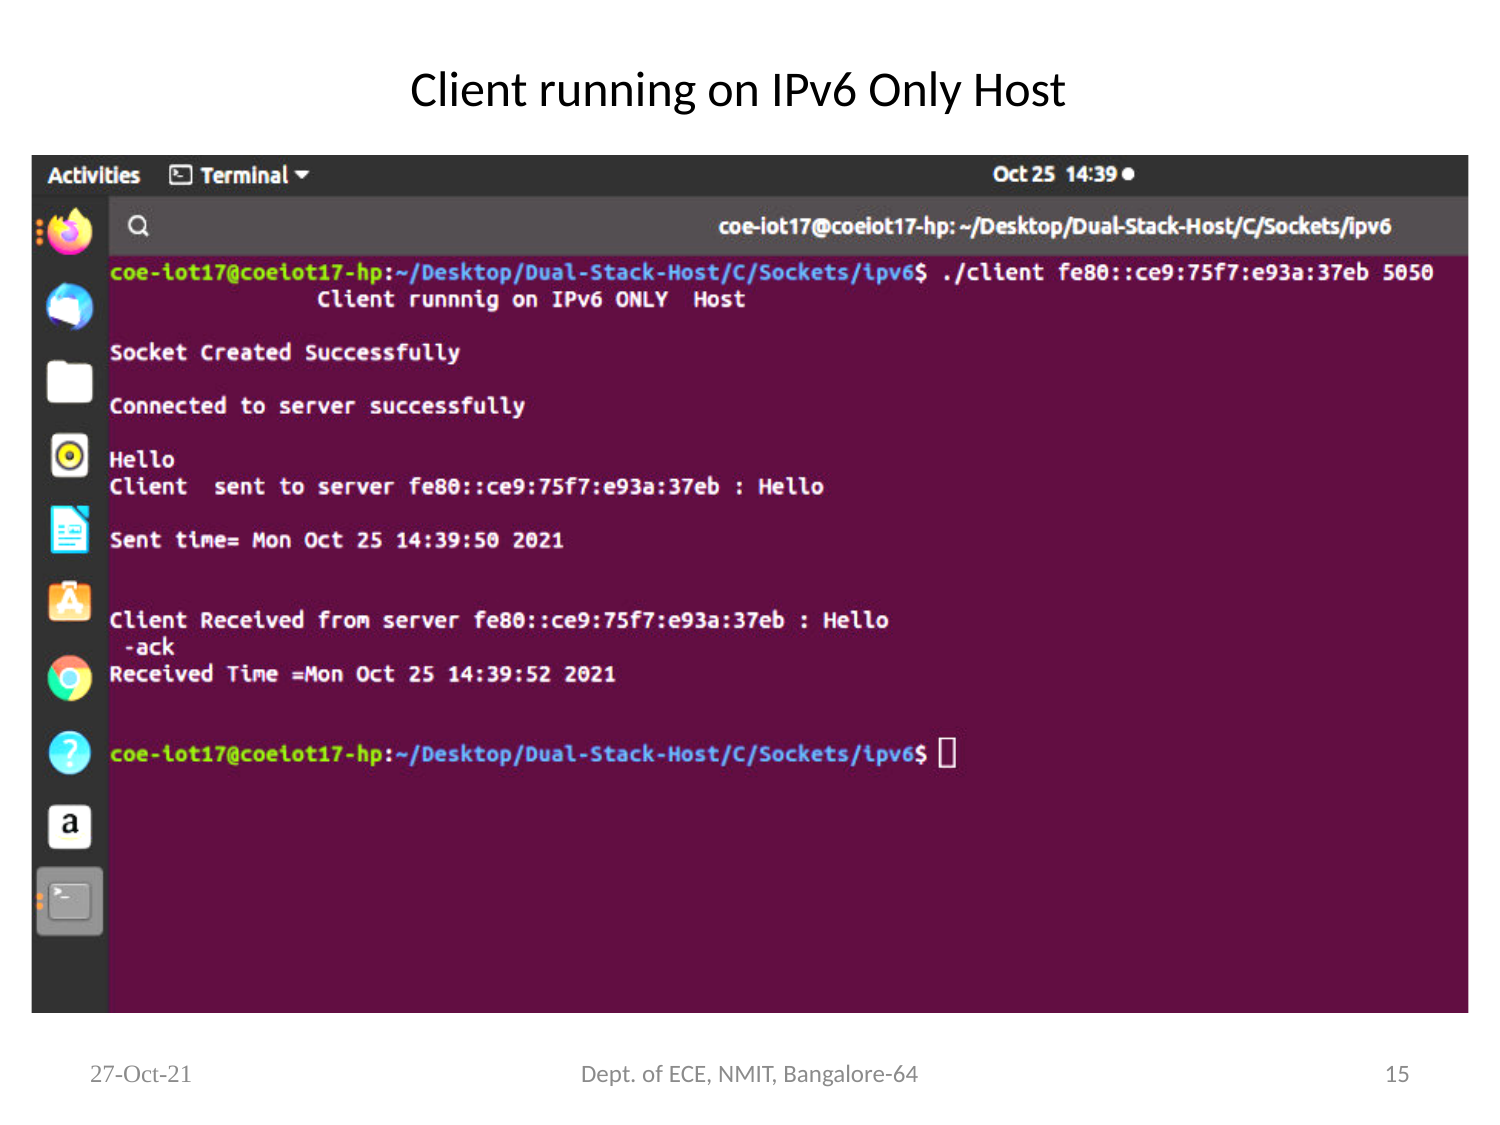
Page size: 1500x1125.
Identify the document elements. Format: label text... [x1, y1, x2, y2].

slide_number 15 [1074, 1042, 1425, 1103]
picture [31, 155, 1469, 1013]
footer Dept. of ECE, NMIT, Bangalore-64 [512, 1042, 988, 1103]
text_box Client running on IPv6 Only Host [395, 49, 1105, 125]
slide_number 27-Oct-21 [75, 1042, 225, 1103]
